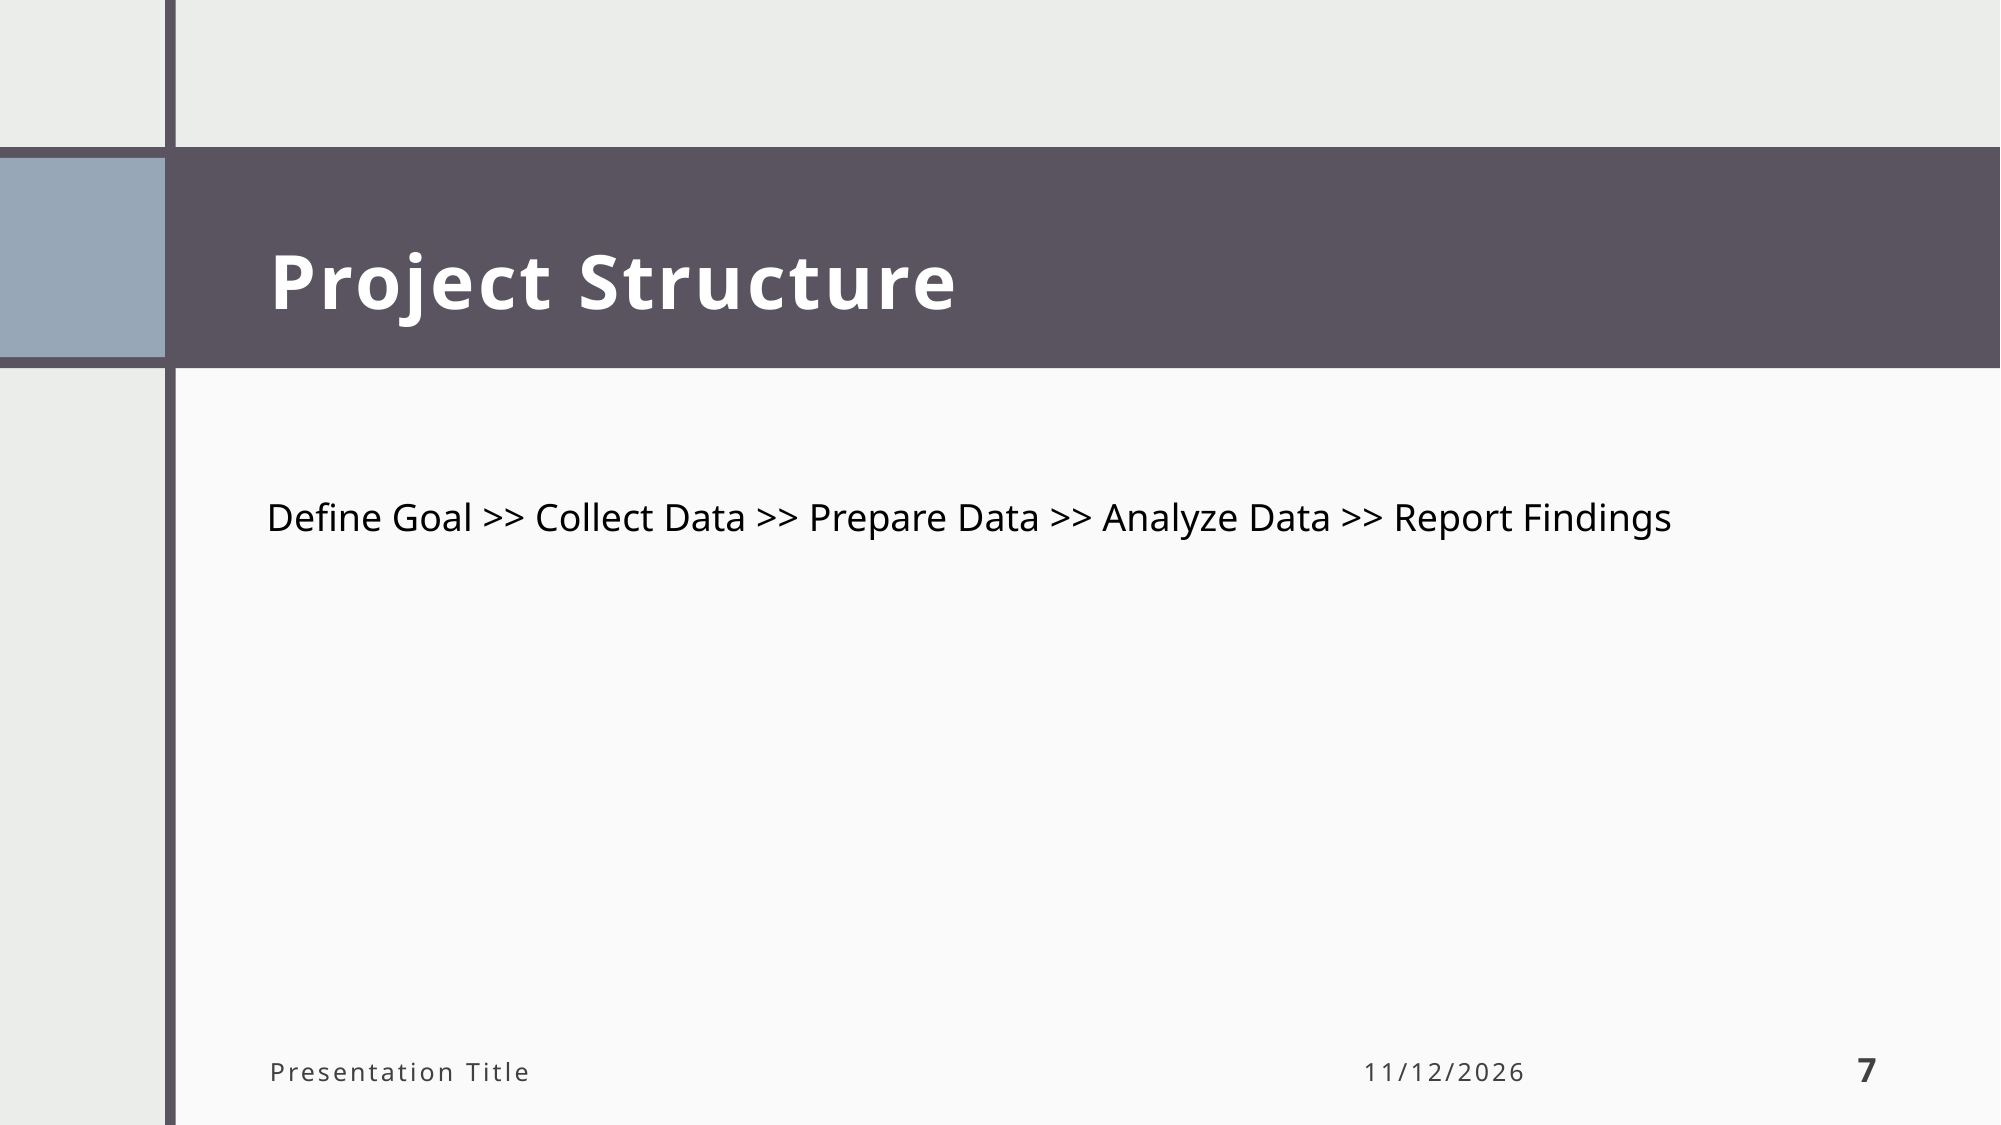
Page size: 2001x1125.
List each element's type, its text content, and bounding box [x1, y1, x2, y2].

title Project Structure [251, 171, 1895, 341]
text_box Define Goal >> Collect Data >> Prepare Data >> Analyze Data >> Report Findings [251, 486, 1895, 592]
slide_number 7 [1733, 1035, 1895, 1110]
footer Presentation Title [251, 1035, 1193, 1110]
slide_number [1345, 1035, 1698, 1110]
